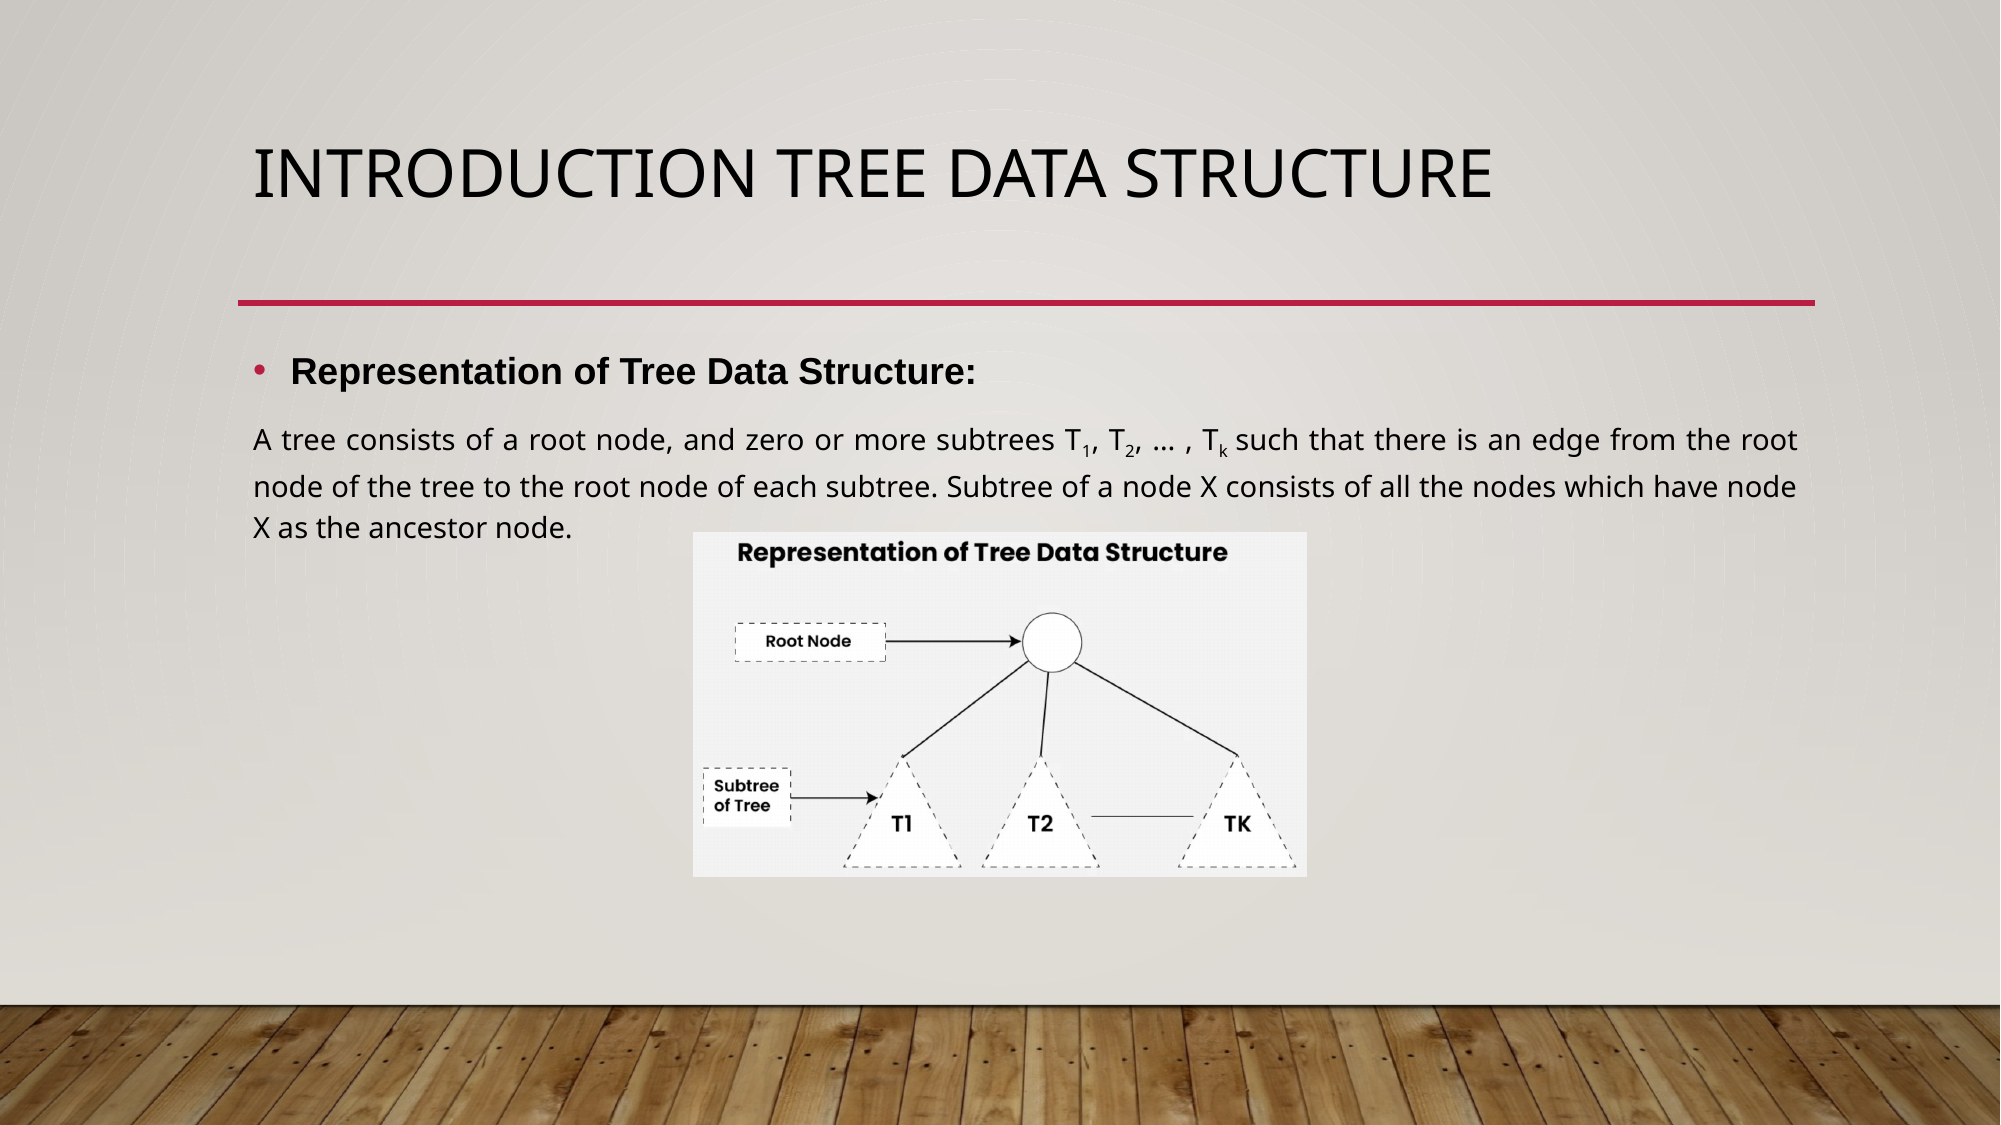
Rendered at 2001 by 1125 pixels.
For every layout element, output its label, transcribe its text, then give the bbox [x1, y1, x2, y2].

picture [693, 532, 1307, 877]
list Representation of Tree Data Structure: A tree consists of a root node, and zero or more subtrees T1, T2, … , Tk such that there is an edge from the root node of the tree to the root node of each subtree. Subtree of a node X consists of all the nodes which have node X as the ancestor node. [238, 330, 1814, 897]
picture [0, 1005, 2000, 1125]
title Introduction tree data structure [238, 131, 1814, 305]
